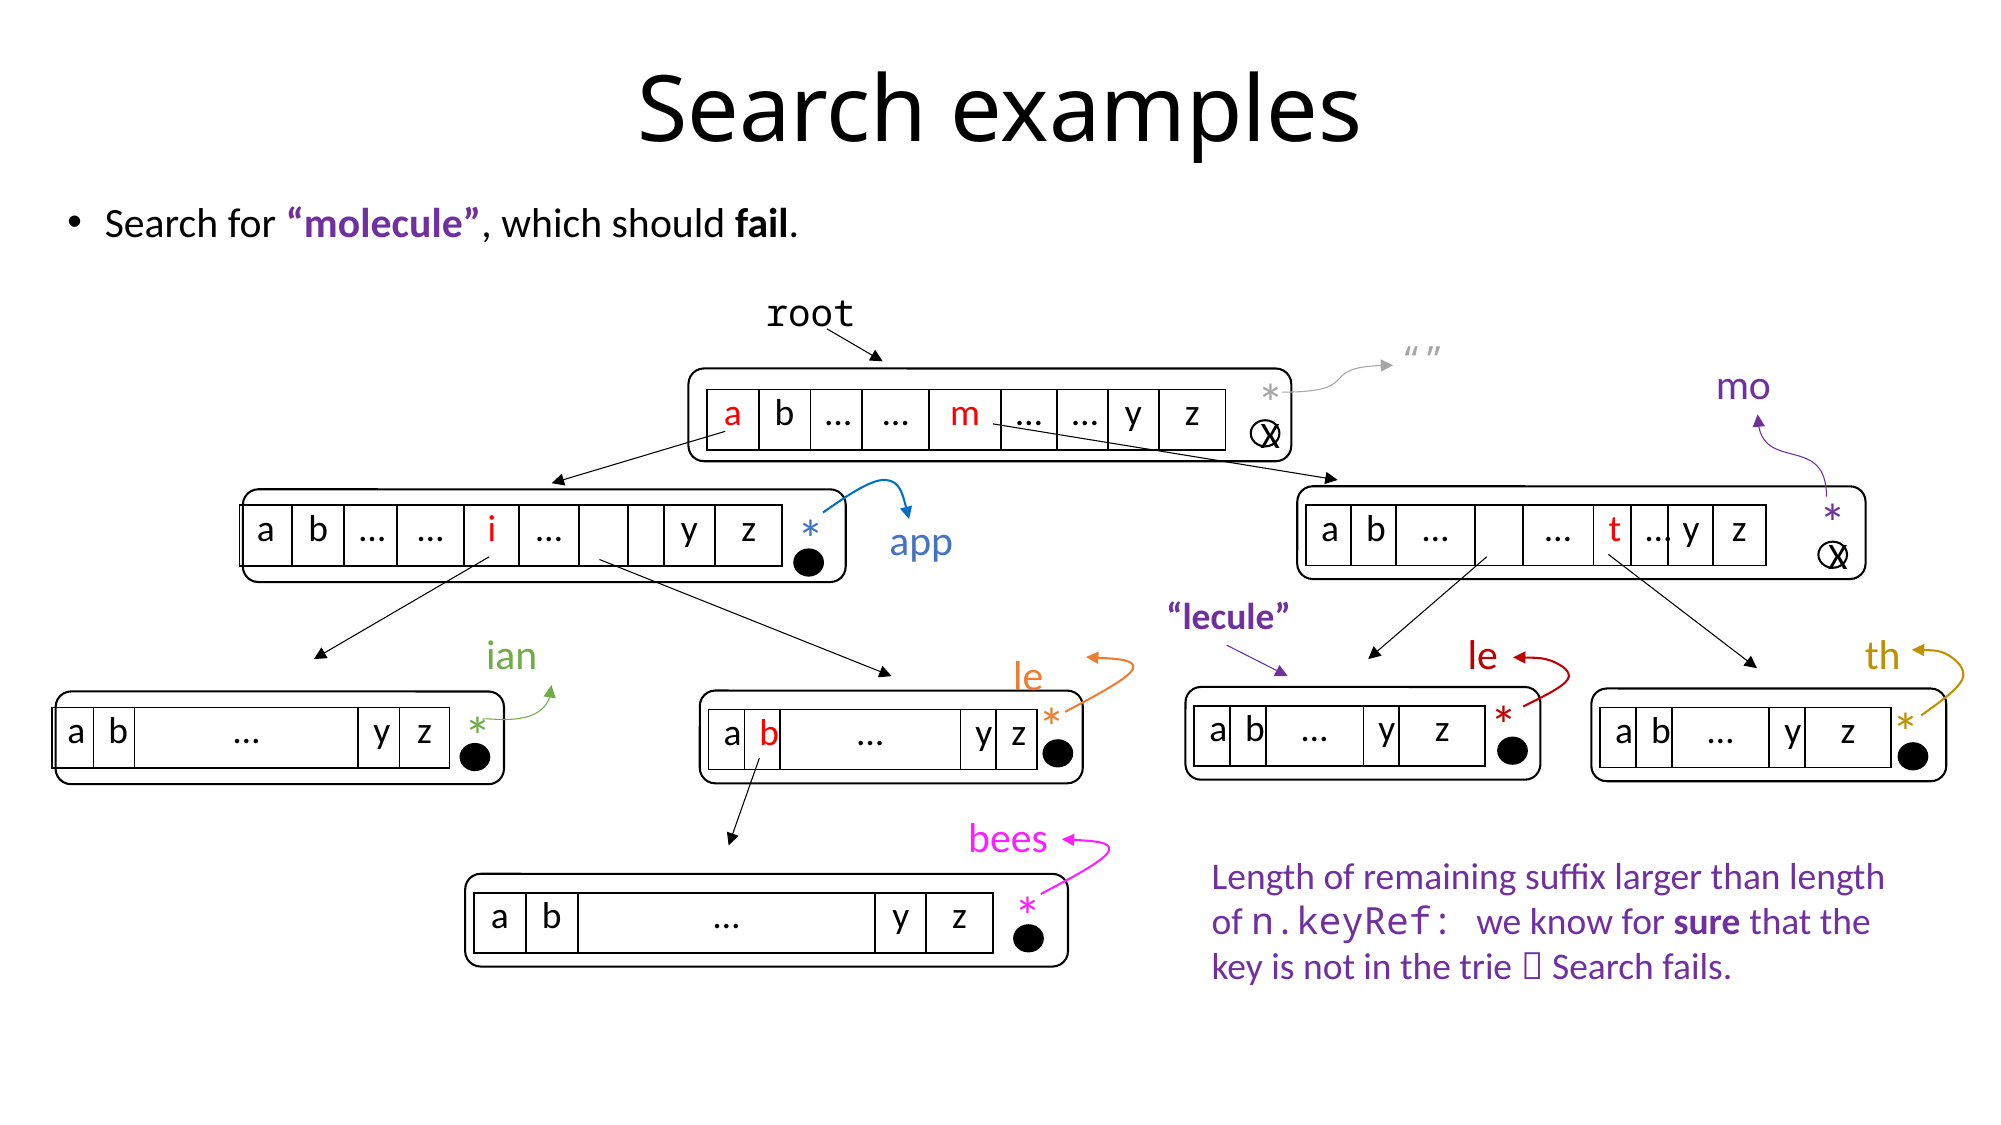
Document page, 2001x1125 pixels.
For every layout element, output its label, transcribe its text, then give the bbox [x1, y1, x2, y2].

table_header a [53, 708, 93, 767]
text_box [1897, 742, 1929, 771]
text_box [840, 514, 847, 559]
text_box bees [953, 803, 1077, 869]
table_header a [475, 894, 525, 952]
table_header … [811, 390, 861, 449]
text_box [465, 506, 518, 565]
text_box root [750, 281, 880, 342]
text_box [345, 506, 396, 556]
text_box [629, 506, 663, 559]
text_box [1608, 554, 1758, 669]
text_box “lecule” [1151, 584, 1316, 645]
text_box [1013, 924, 1044, 953]
table_header b [745, 710, 779, 769]
text_box [793, 548, 824, 559]
table_header z [927, 894, 992, 952]
text_box * [1023, 706, 1081, 765]
table_header b [94, 708, 134, 767]
table_header … [1267, 707, 1363, 765]
text_box [520, 506, 578, 565]
text_box * [782, 496, 840, 559]
text_box “” [1385, 328, 1521, 389]
text_box [241, 488, 845, 504]
table_header y [876, 894, 925, 952]
text_box [1916, 643, 1965, 717]
text_box [726, 451, 992, 463]
table_header … [781, 710, 960, 769]
text_box * [999, 873, 1057, 954]
text_box Length of remaining suffix larger than length of n.keyRef: we know for sure that the key is not in the trie  Search fails. [1196, 844, 1930, 995]
text_box mo [1701, 350, 1837, 416]
table_header … [863, 390, 928, 449]
text_box [698, 689, 1023, 785]
text_box [580, 506, 627, 565]
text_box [599, 559, 892, 677]
text_box X [1254, 419, 1276, 423]
text_box [459, 742, 491, 772]
table_header z [400, 708, 449, 767]
table_header … [1058, 390, 1107, 423]
table_header … [579, 894, 874, 952]
table_header y [1364, 707, 1398, 765]
text_box [490, 567, 599, 584]
text_box [293, 506, 343, 565]
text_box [482, 685, 552, 720]
table_header b [1637, 708, 1671, 767]
text_box th [1849, 620, 1919, 686]
text_box ian [471, 620, 632, 686]
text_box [1226, 645, 1288, 677]
text_box [665, 506, 714, 559]
table_header … [135, 708, 357, 767]
text_box [716, 506, 781, 559]
text_box * [1475, 683, 1533, 763]
table_header a [708, 390, 758, 449]
text_box * [1243, 361, 1291, 423]
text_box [728, 757, 760, 846]
text_box * [1877, 689, 1935, 770]
table_header b [1231, 707, 1265, 765]
text_box [1497, 736, 1528, 765]
table_header z [1806, 708, 1877, 767]
text_box [54, 690, 482, 707]
text_box [398, 506, 463, 556]
text_box X [1817, 540, 1849, 569]
table_header z [1160, 390, 1225, 423]
table_header y [359, 708, 399, 767]
table_header b [527, 894, 577, 952]
table_header z [997, 710, 1036, 769]
table_header … [1002, 390, 1056, 423]
table_header b [760, 390, 810, 449]
table_header … [1673, 708, 1768, 767]
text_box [1282, 365, 1394, 393]
text_box le [998, 640, 1146, 706]
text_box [1750, 421, 1834, 490]
title Search examples [137, 3, 1863, 193]
table_header z [1400, 707, 1484, 765]
text_box [1040, 839, 1111, 895]
table_header y [961, 710, 995, 769]
text_box [840, 478, 913, 520]
text_box app [874, 506, 1011, 572]
text_box [1184, 685, 1542, 781]
text_box * [1804, 480, 1852, 561]
table_header a [709, 710, 744, 769]
list Search for “molecule”, which should fail. [52, 193, 1966, 1089]
table_header m [930, 390, 1000, 449]
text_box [551, 431, 726, 484]
text_box [1064, 706, 1079, 713]
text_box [826, 328, 883, 362]
text_box [241, 506, 291, 565]
text_box [1590, 687, 1948, 783]
table_header y [1770, 708, 1804, 767]
table_header a [1195, 707, 1229, 765]
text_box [1368, 556, 1487, 660]
text_box [1042, 739, 1074, 768]
text_box [1513, 651, 1570, 708]
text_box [313, 556, 490, 660]
text_box [54, 769, 505, 786]
text_box * [450, 693, 508, 774]
text_box le [1452, 620, 1516, 685]
text_box [1296, 485, 1867, 581]
table_header a [1601, 708, 1635, 767]
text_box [992, 423, 1338, 480]
text_box [760, 706, 1084, 785]
text_box [241, 567, 313, 584]
text_box [464, 872, 1070, 968]
text_box [687, 367, 1243, 431]
table_header y [1109, 390, 1158, 423]
